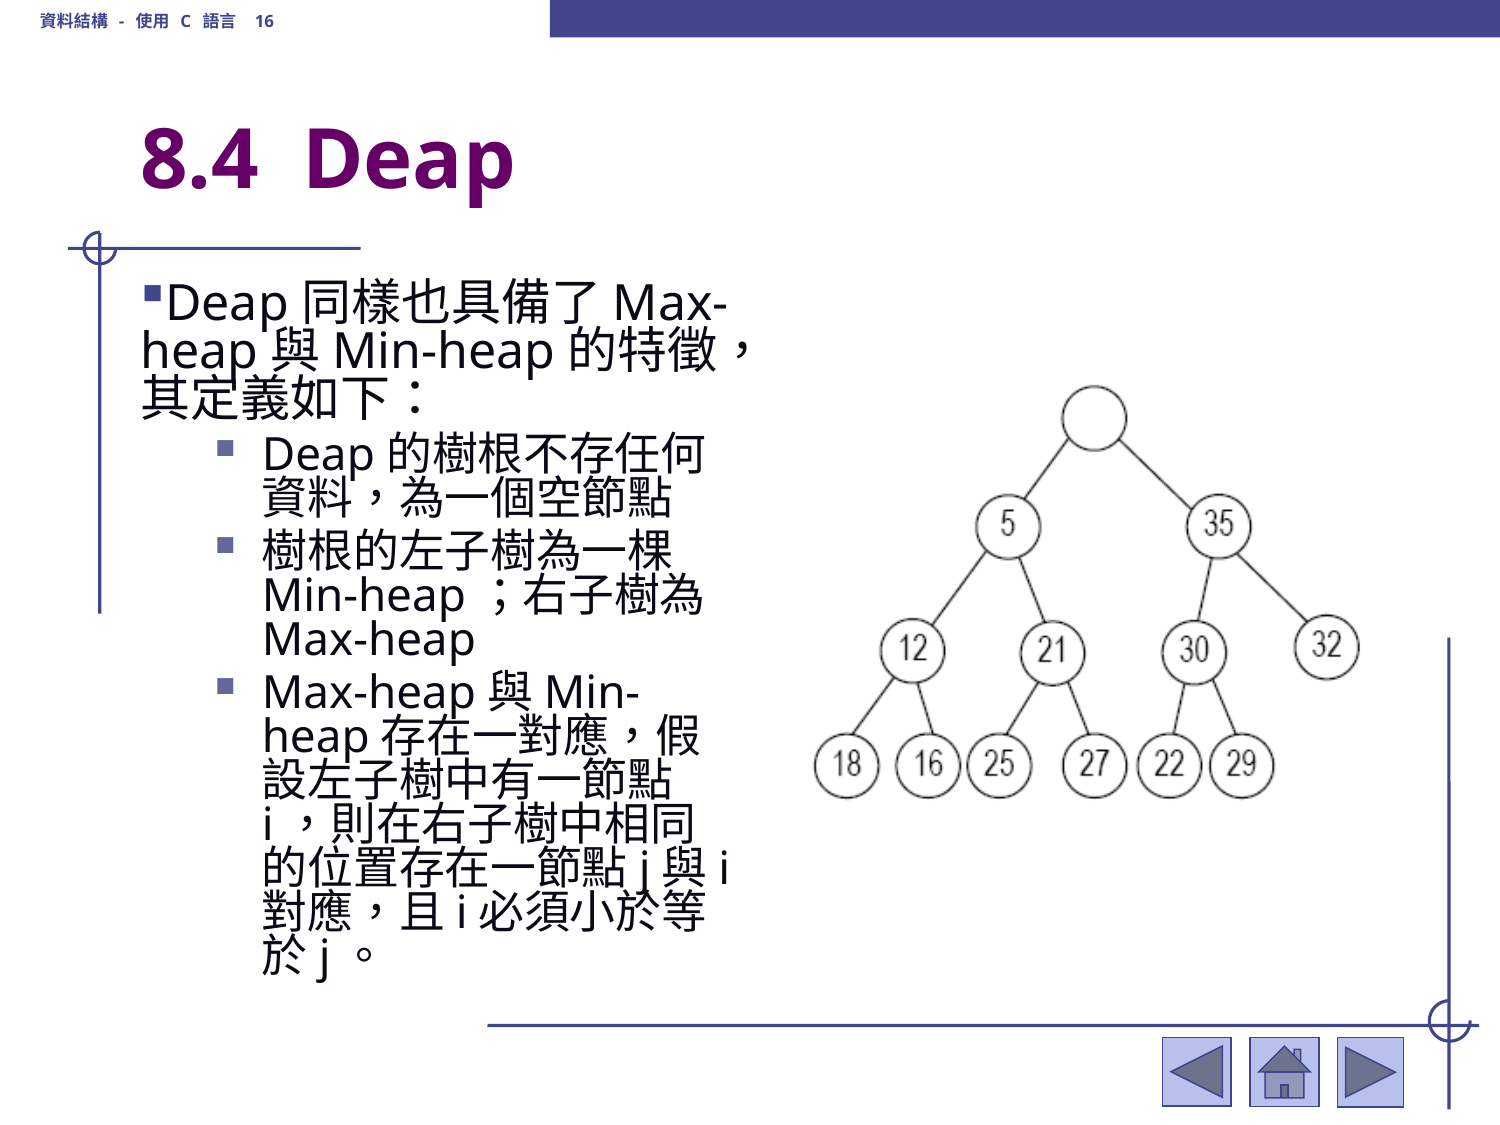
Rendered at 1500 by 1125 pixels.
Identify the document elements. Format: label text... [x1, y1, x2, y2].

slide_number 資料結構 - 使用 C 語言 16 [24, 0, 488, 50]
list Deap同樣也具備了Max-heap與Min-heap的特徵，其定義如下： Deap的樹根不存任何資料，為一個空節點 樹根的左子樹為一棵Min-heap；右子樹為Max-heap Max-heap與Min-heap存在一對應，假設左子樹中有一節點i，則在右子樹中相同的位置存在一節點j與i對應，且i必須小於等於j。 [125, 275, 750, 1013]
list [785, 361, 1388, 820]
title 8.4 Deap [125, 87, 1400, 213]
